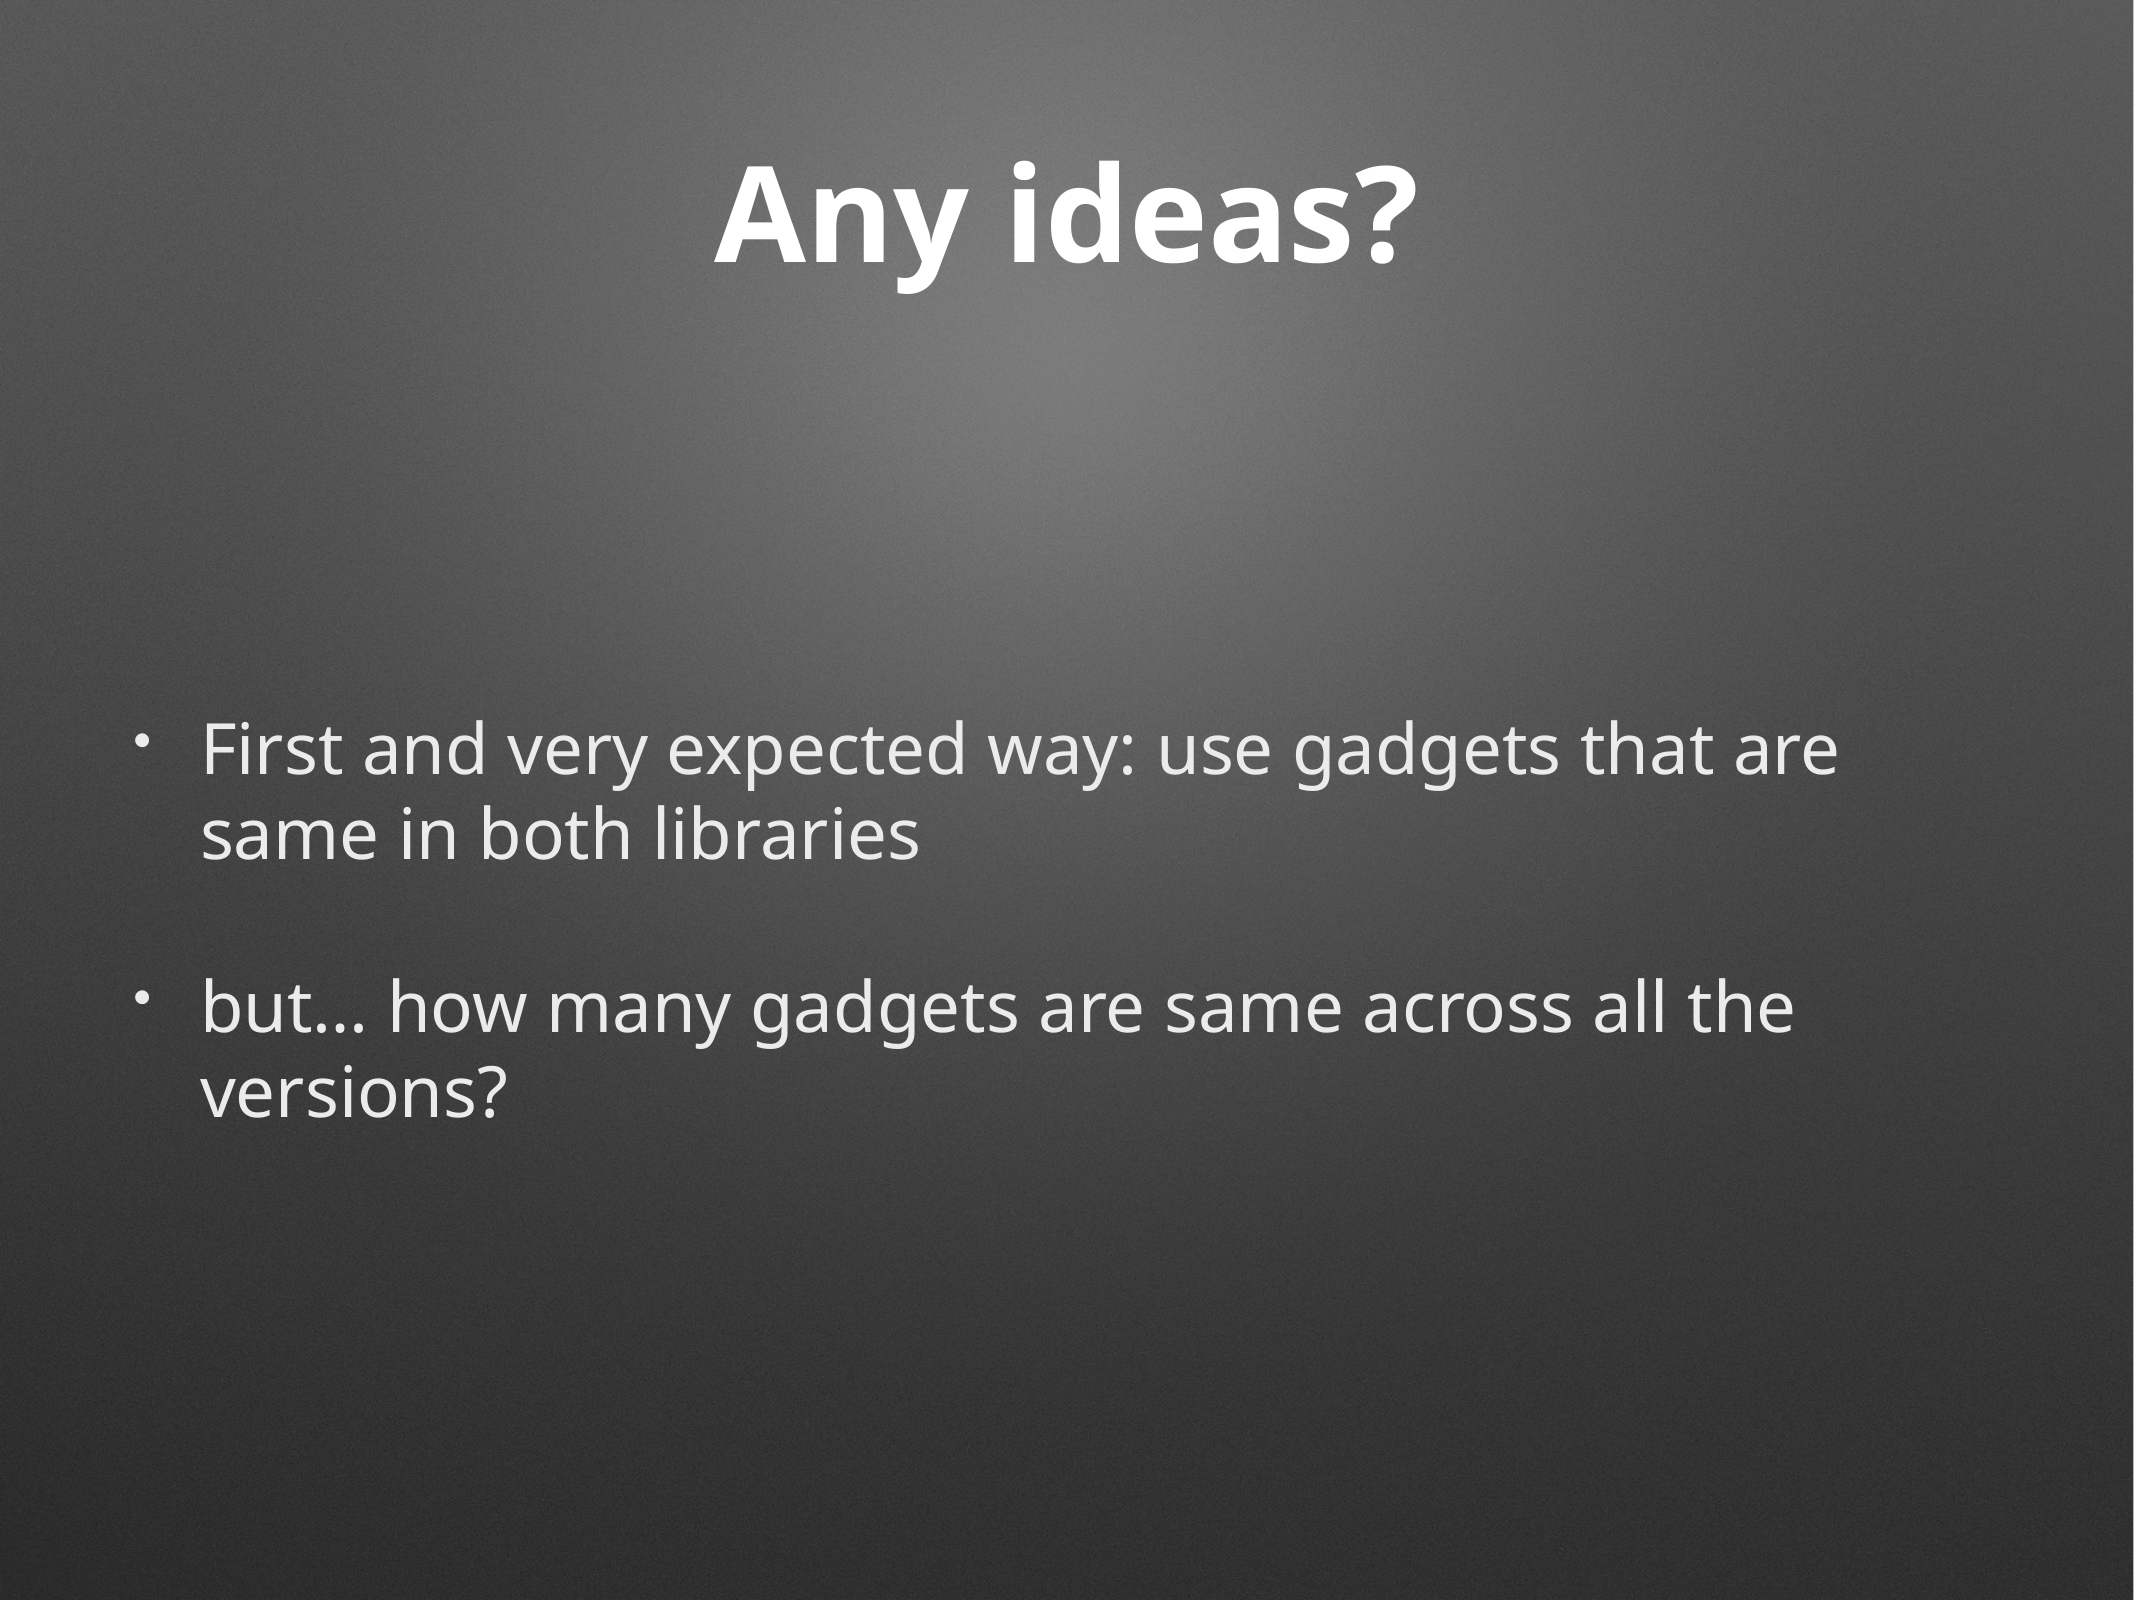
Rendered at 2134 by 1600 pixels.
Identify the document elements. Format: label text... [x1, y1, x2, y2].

picture [0, 0, 2134, 1600]
list First and very expected way: use gadgets that are same in both libraries but… how many gadgets are same across all the versions? [124, 395, 2009, 1441]
title Any ideas? [124, 32, 2009, 386]
